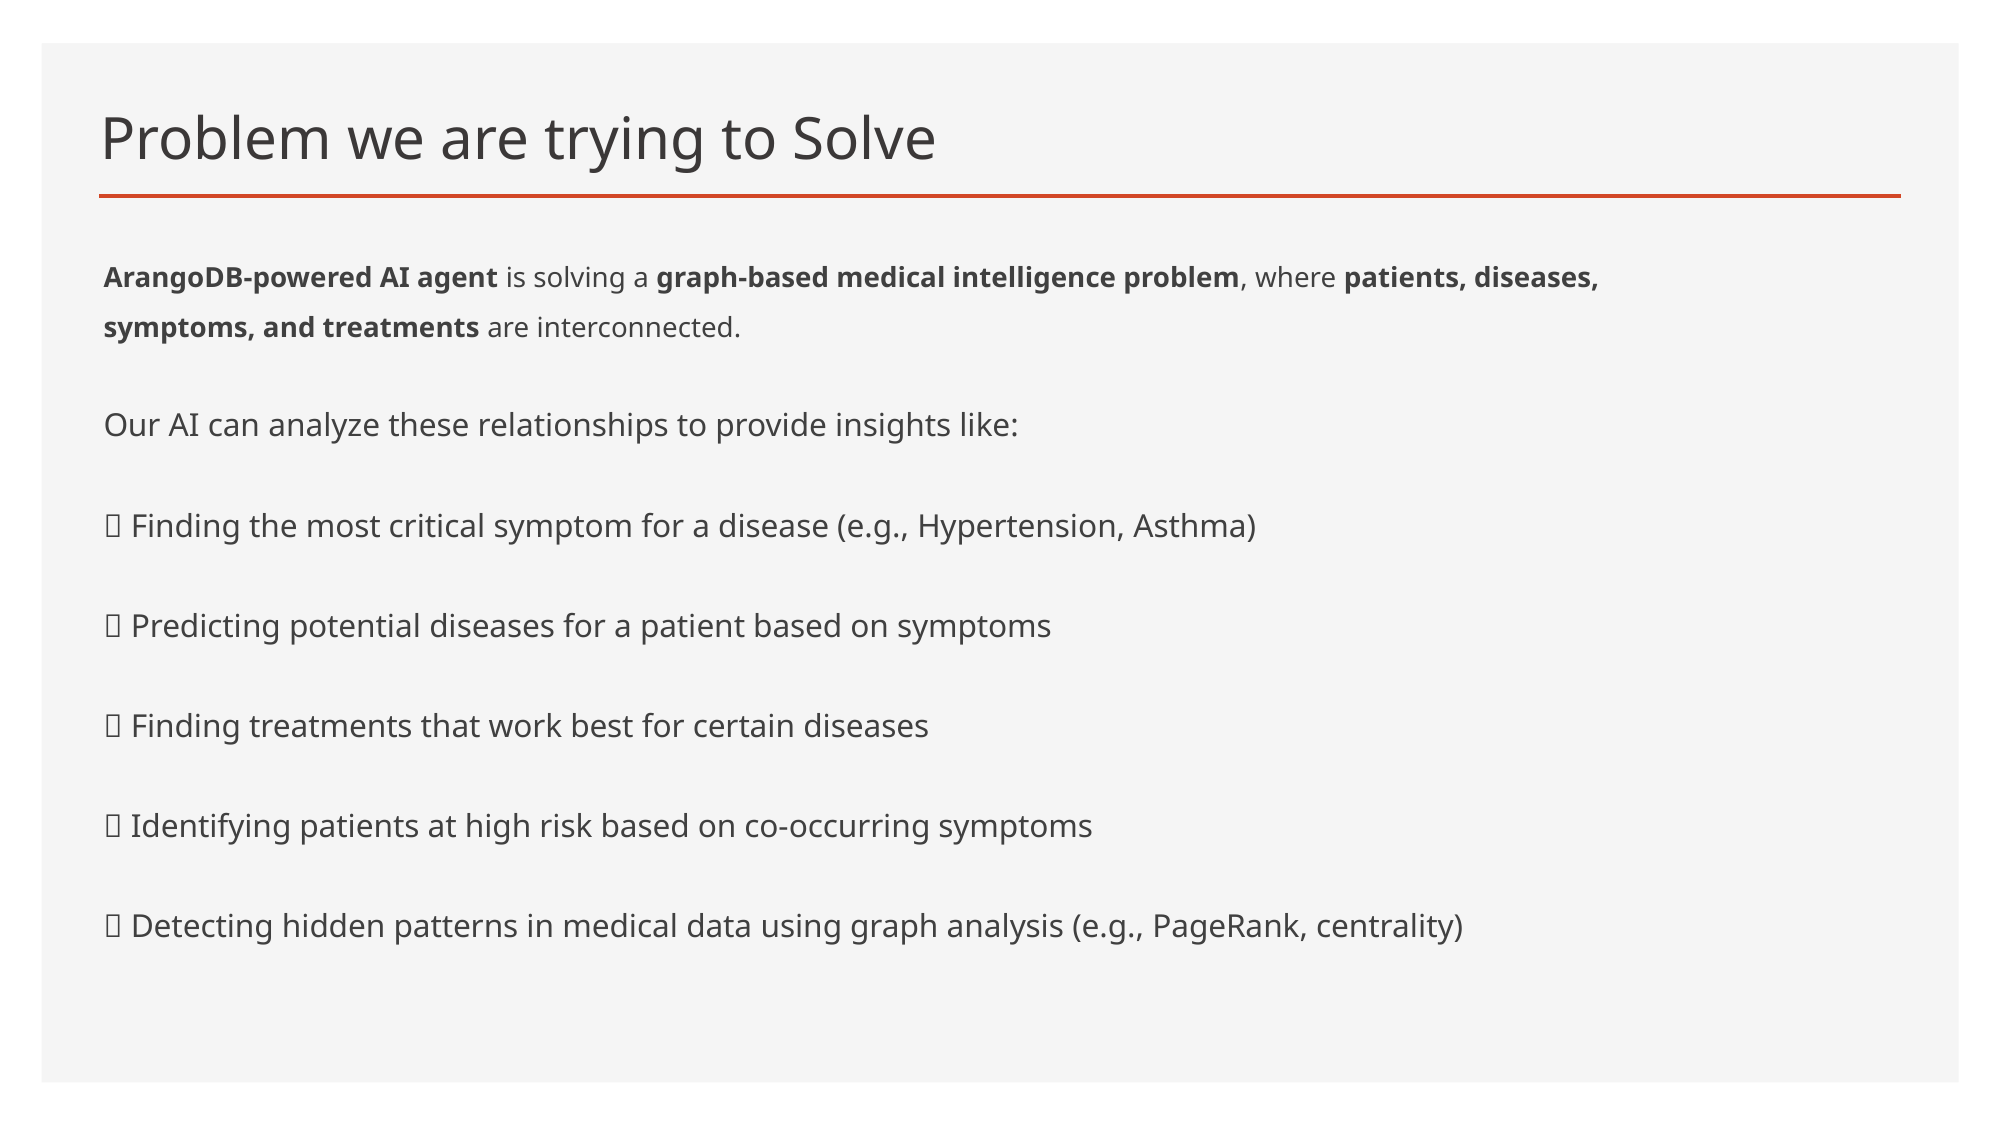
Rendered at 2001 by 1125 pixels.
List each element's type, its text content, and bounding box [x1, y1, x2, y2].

list ArangoDB-powered AI agent is solving a graph-based medical intelligence problem, where patients, diseases, symptoms, and treatments are interconnected. Our AI can analyze these relationships to provide insights like: ✅ Finding the most critical symptom for a disease (e.g., Hypertension, Asthma) ✅ Predicting potential diseases for a patient based on symptoms ✅ Finding treatments that work best for certain diseases ✅ Identifying patients at high risk based on co-occurring symptoms ✅ Detecting hidden patterns in medical data using graph analysis (e.g., PageRank, centrality) [88, 235, 1730, 958]
title Problem we are trying to Solve [85, 73, 1214, 179]
